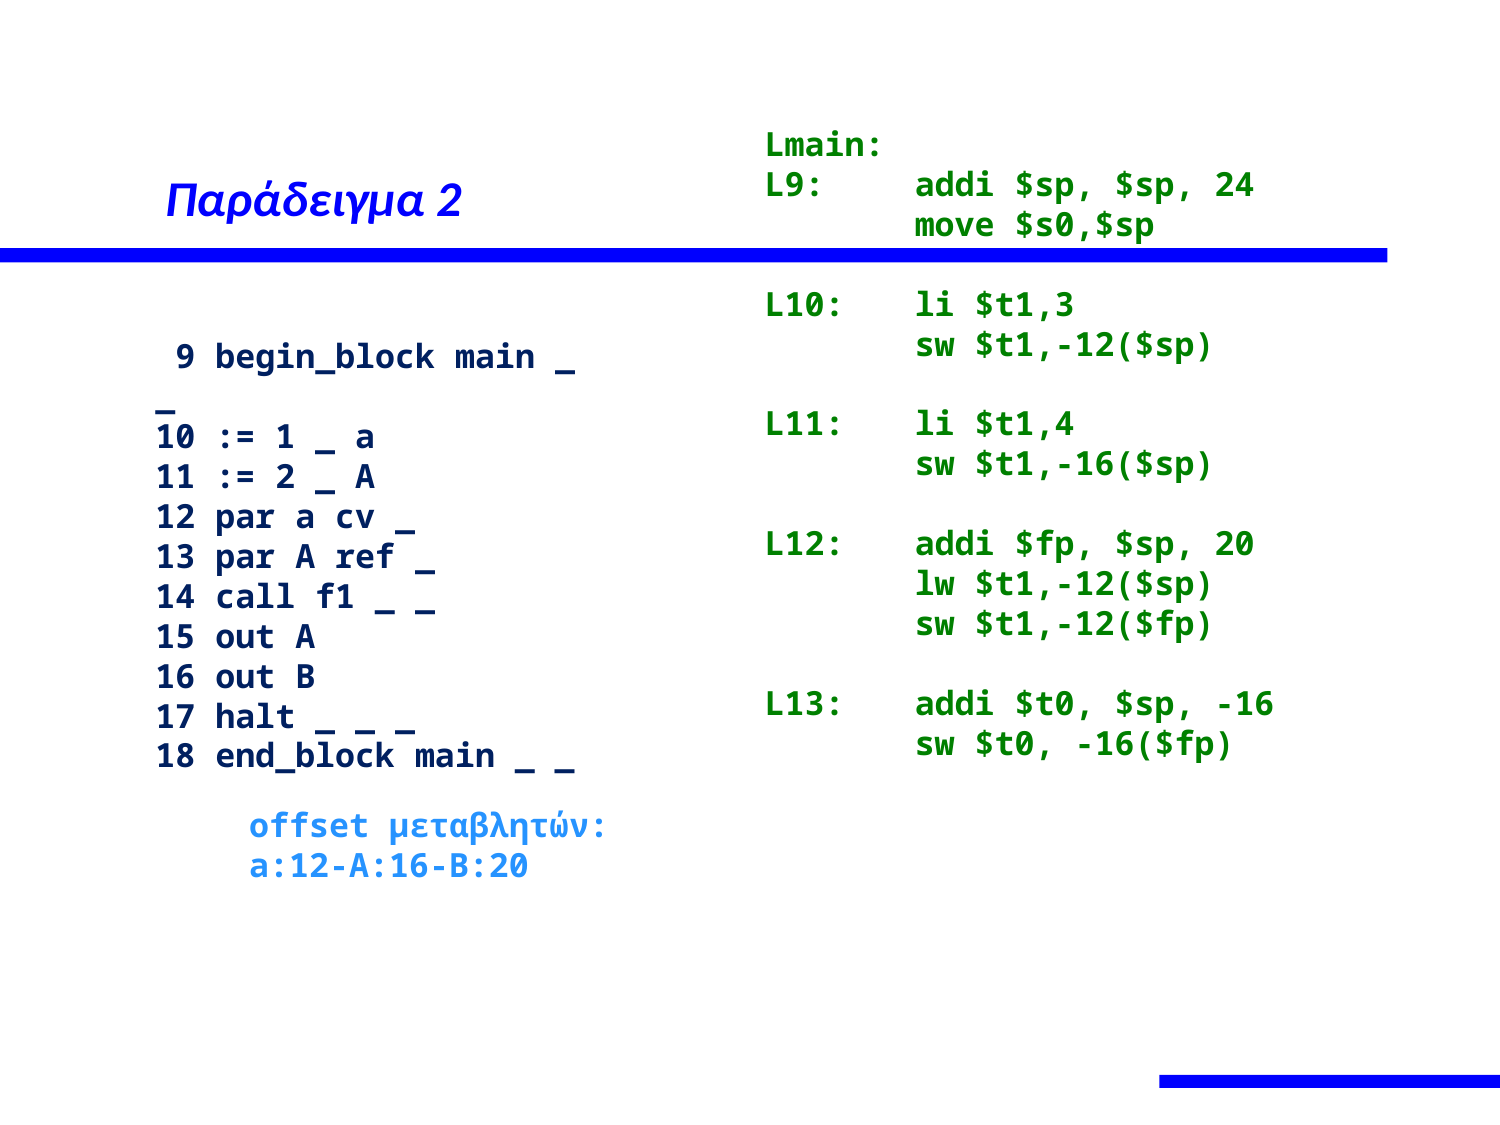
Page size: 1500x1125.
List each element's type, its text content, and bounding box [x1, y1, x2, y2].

title Παράδειγμα 2 [149, 46, 1455, 235]
text_box offset μεταβλητών: a:12-A:16-B:20 [234, 796, 645, 932]
text_box Lmain: L9: addi $sp, $sp, 24 move $s0,$sp L10: li $t1,3 sw $t1,-12($sp) L11: li $t1,4 sw $t1,-16($sp) L12: addi $fp, $sp, 20 lw $t1,-12($sp) sw $t1,-12($fp) L13: addi $t0, $sp, -16 sw $t0, -16($fp) [749, 115, 1348, 850]
text_box 9 begin_block main _ _ 10 := 1 _ a 11 := 2 _ A 12 par a cv _ 13 par A ref _ 14 call f1 _ _ 15 out A 16 out B 17 halt _ _ _ 18 end_block main _ _ [140, 328, 598, 782]
